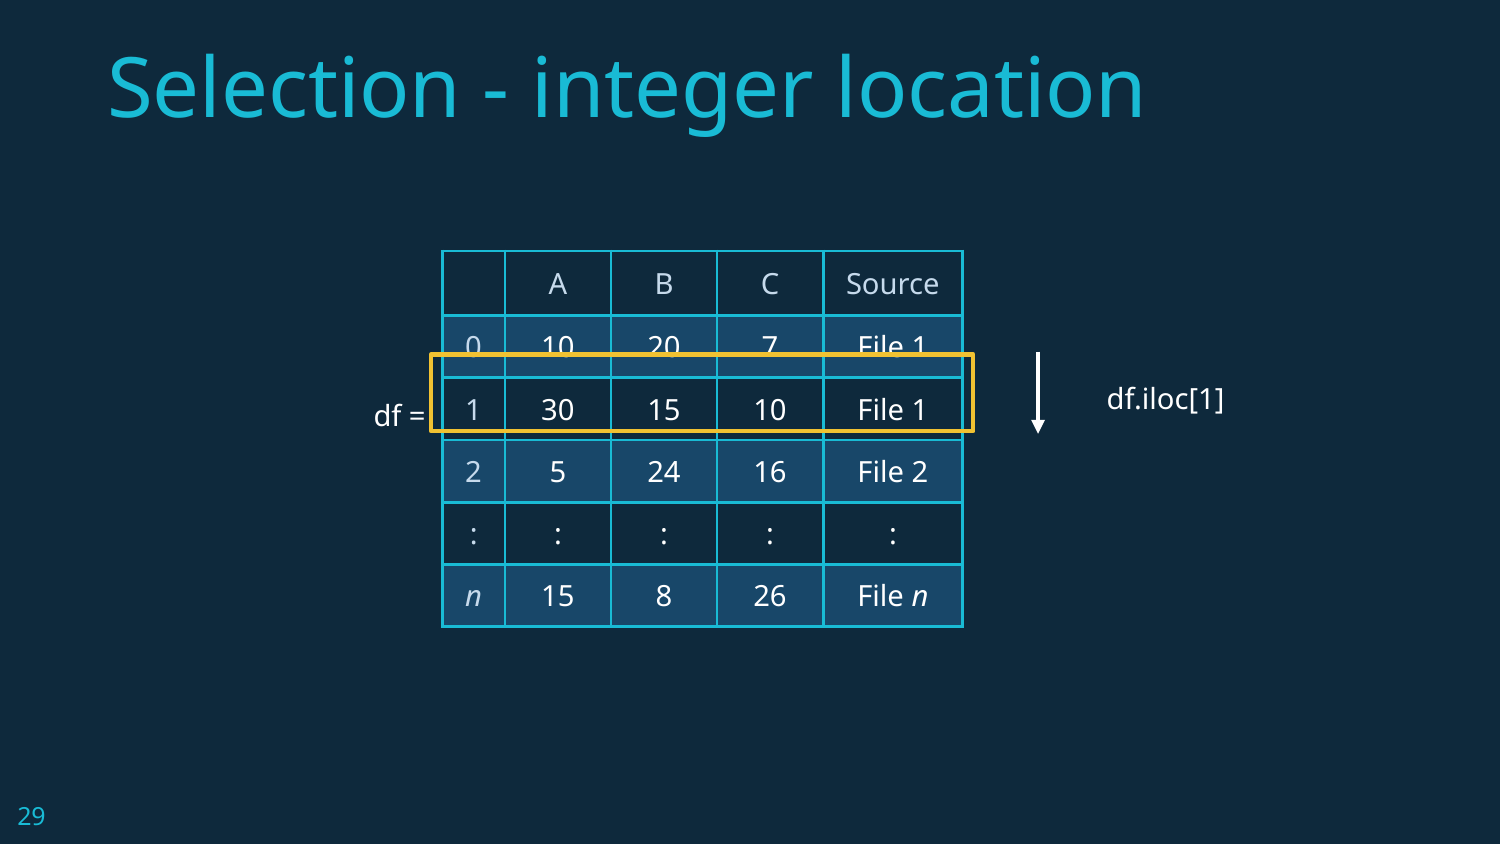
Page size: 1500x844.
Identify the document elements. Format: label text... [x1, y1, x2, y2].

slide_number ‹#› [2, 785, 93, 844]
table_cell 16 [718, 441, 822, 501]
table_cell 24 [612, 441, 716, 501]
table_cell : [718, 504, 822, 563]
table_cell 15 [612, 432, 716, 439]
table_cell n [444, 566, 504, 625]
table_header Source [825, 252, 961, 314]
text_box df = [358, 382, 605, 516]
table_cell 15 [506, 566, 610, 625]
table_cell File n [825, 566, 961, 625]
table_cell 20 [612, 317, 716, 354]
table_cell : [444, 516, 504, 563]
table_header C [718, 252, 822, 314]
table_header A [506, 252, 610, 314]
table_cell 5 [605, 441, 610, 501]
table_cell 26 [718, 566, 822, 625]
table_cell 10 [718, 432, 822, 439]
table_cell : [612, 504, 716, 563]
table_cell 0 [444, 317, 504, 354]
table_header [444, 252, 504, 314]
table_header B [612, 252, 716, 314]
table_cell File 2 [825, 441, 961, 501]
title Selection - integer location [92, 43, 1399, 149]
text_box df.iloc[1] [1091, 365, 1470, 445]
table_cell : [506, 504, 610, 563]
table_cell 7 [718, 317, 822, 354]
table_cell File 1 [825, 432, 961, 439]
table_cell : [825, 504, 961, 563]
text_box [431, 354, 974, 432]
table_cell File 1 [825, 317, 961, 354]
table_cell 8 [612, 566, 716, 625]
table_cell 10 [506, 317, 610, 354]
